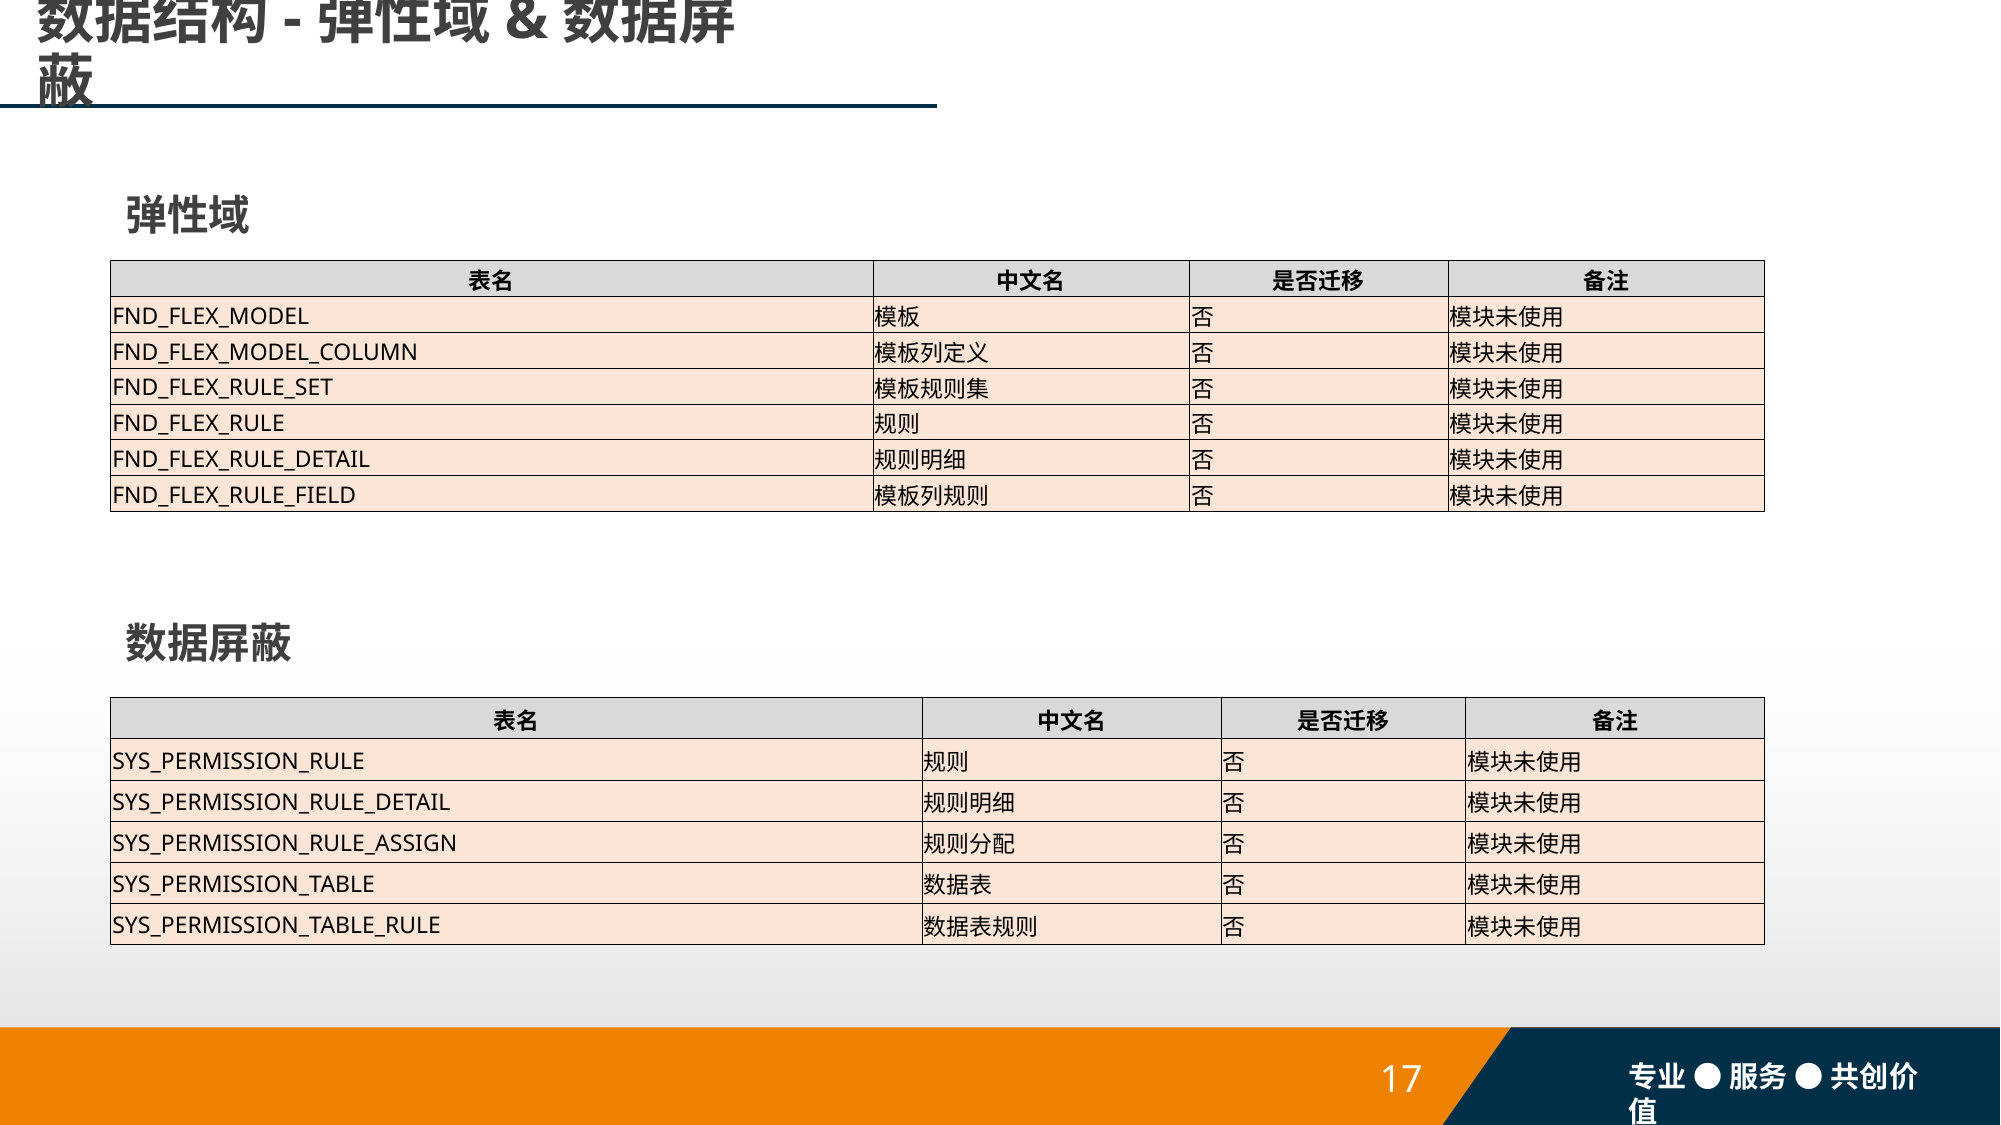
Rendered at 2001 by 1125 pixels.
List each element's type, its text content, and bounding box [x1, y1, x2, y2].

table_cell 模板规则集 [874, 369, 1189, 404]
table_cell 数据表规则 [923, 904, 1221, 944]
table_cell 模块未使用 [1466, 904, 1764, 944]
table_cell 模块未使用 [1449, 333, 1764, 368]
table_header 备注 [1449, 261, 1764, 296]
text_box 数据屏蔽 [110, 594, 1410, 675]
table_cell 模块未使用 [1449, 476, 1764, 511]
table_cell 模块未使用 [1449, 440, 1764, 475]
table_cell FND_FLEX_RULE_FIELD [111, 476, 873, 511]
table_header 中文名 [874, 261, 1189, 296]
table_cell 模块未使用 [1466, 863, 1764, 903]
table_cell SYS_PERMISSION_TABLE [111, 863, 922, 903]
table_cell 否 [1222, 781, 1465, 821]
table_cell FND_FLEX_RULE [111, 405, 873, 439]
table_cell 模块未使用 [1466, 822, 1764, 862]
table_cell 模板列定义 [874, 333, 1189, 368]
table_cell 模块未使用 [1466, 781, 1764, 821]
table_cell FND_FLEX_RULE_SET [111, 369, 873, 404]
table_cell 模块未使用 [1449, 405, 1764, 439]
table_cell 否 [1222, 904, 1465, 944]
table_cell SYS_PERMISSION_RULE_DETAIL [111, 781, 922, 821]
table_cell SYS_PERMISSION_RULE_ASSIGN [111, 822, 922, 862]
table_cell 否 [1190, 476, 1448, 511]
subtitle 弹性域 [110, 165, 1410, 241]
table_cell 模块未使用 [1449, 369, 1764, 404]
table_cell 模块未使用 [1466, 739, 1764, 780]
table_cell 模板列规则 [874, 476, 1189, 511]
table_cell 规则明细 [923, 781, 1221, 821]
table_header 表名 [111, 698, 922, 738]
table_cell 数据表 [923, 863, 1221, 903]
table_cell 否 [1190, 369, 1448, 404]
table_cell SYS_PERMISSION_RULE [111, 739, 922, 780]
table_cell 否 [1222, 822, 1465, 862]
table_cell 规则 [874, 405, 1189, 439]
title 数据结构-弹性域&数据屏蔽 [23, 13, 765, 90]
table_cell 否 [1190, 440, 1448, 475]
table_cell SYS_PERMISSION_TABLE_RULE [111, 904, 922, 944]
table_cell 否 [1222, 739, 1465, 780]
table_cell 否 [1190, 297, 1448, 332]
table_cell 规则明细 [874, 440, 1189, 475]
table_header 是否迁移 [1190, 261, 1448, 296]
table_header 中文名 [923, 698, 1221, 738]
table_cell FND_FLEX_MODEL_COLUMN [111, 333, 873, 368]
table_cell 否 [1190, 333, 1448, 368]
table_cell 规则分配 [923, 822, 1221, 862]
table_cell FND_FLEX_RULE_DETAIL [111, 440, 873, 475]
table_cell 否 [1190, 405, 1448, 439]
table_cell FND_FLEX_MODEL [111, 297, 873, 332]
table_header 备注 [1466, 698, 1764, 738]
table_header 表名 [111, 261, 873, 296]
table_cell 模块未使用 [1449, 297, 1764, 332]
table_cell 模板 [874, 297, 1189, 332]
table_cell 规则 [923, 739, 1221, 780]
table_cell 否 [1222, 863, 1465, 903]
table_header 是否迁移 [1222, 698, 1465, 738]
